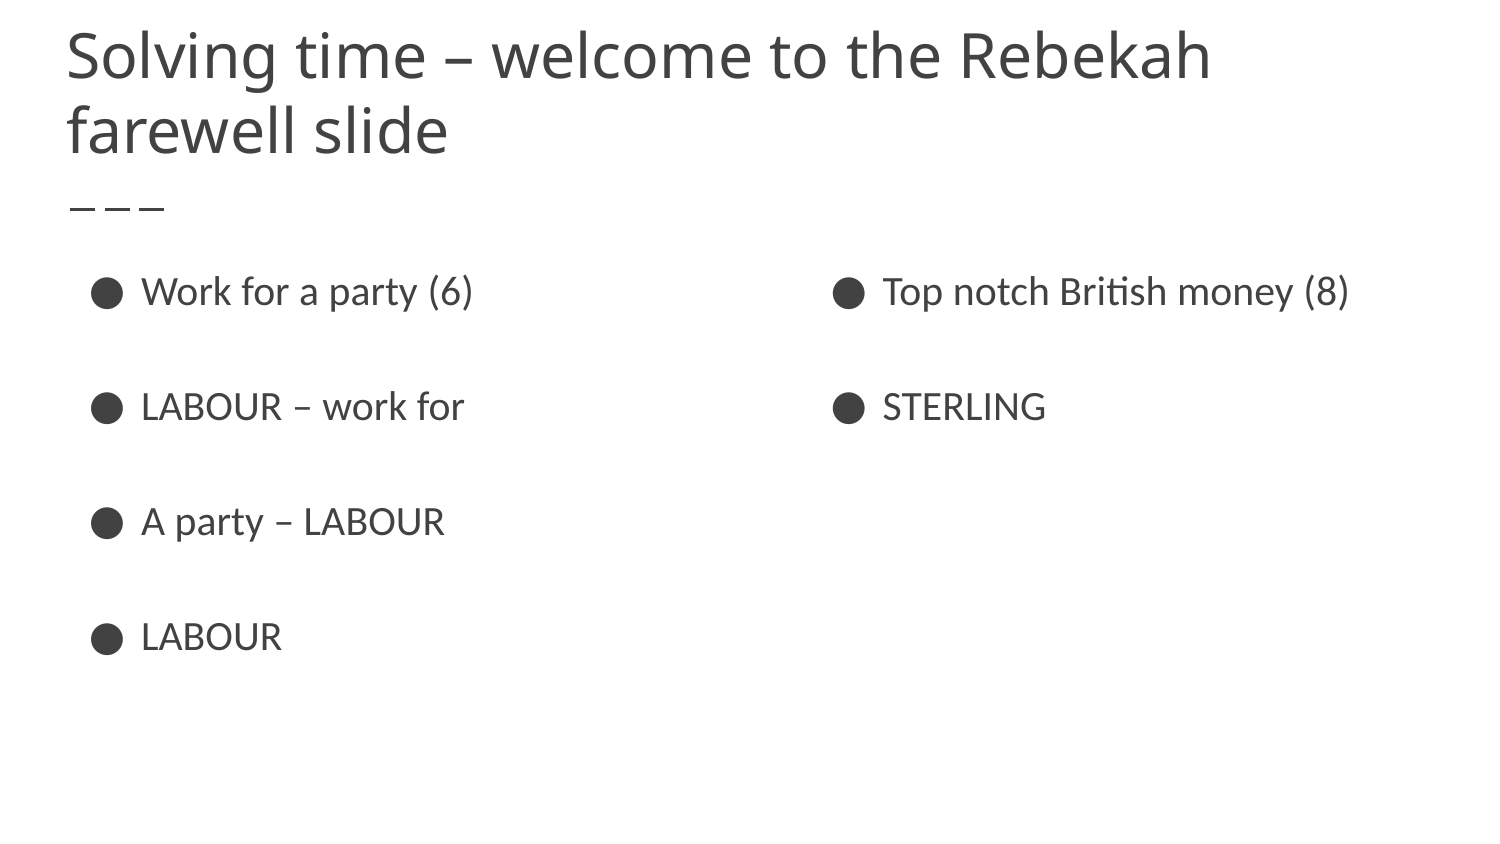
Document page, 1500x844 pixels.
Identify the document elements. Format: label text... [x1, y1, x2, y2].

title Solving time – welcome to the Rebekah farewell slide [51, 61, 1449, 182]
list Work for a party (6) LABOUR – work for A party – LABOUR LABOUR [51, 240, 708, 750]
list Top notch British money (8) STERLING [792, 240, 1449, 750]
